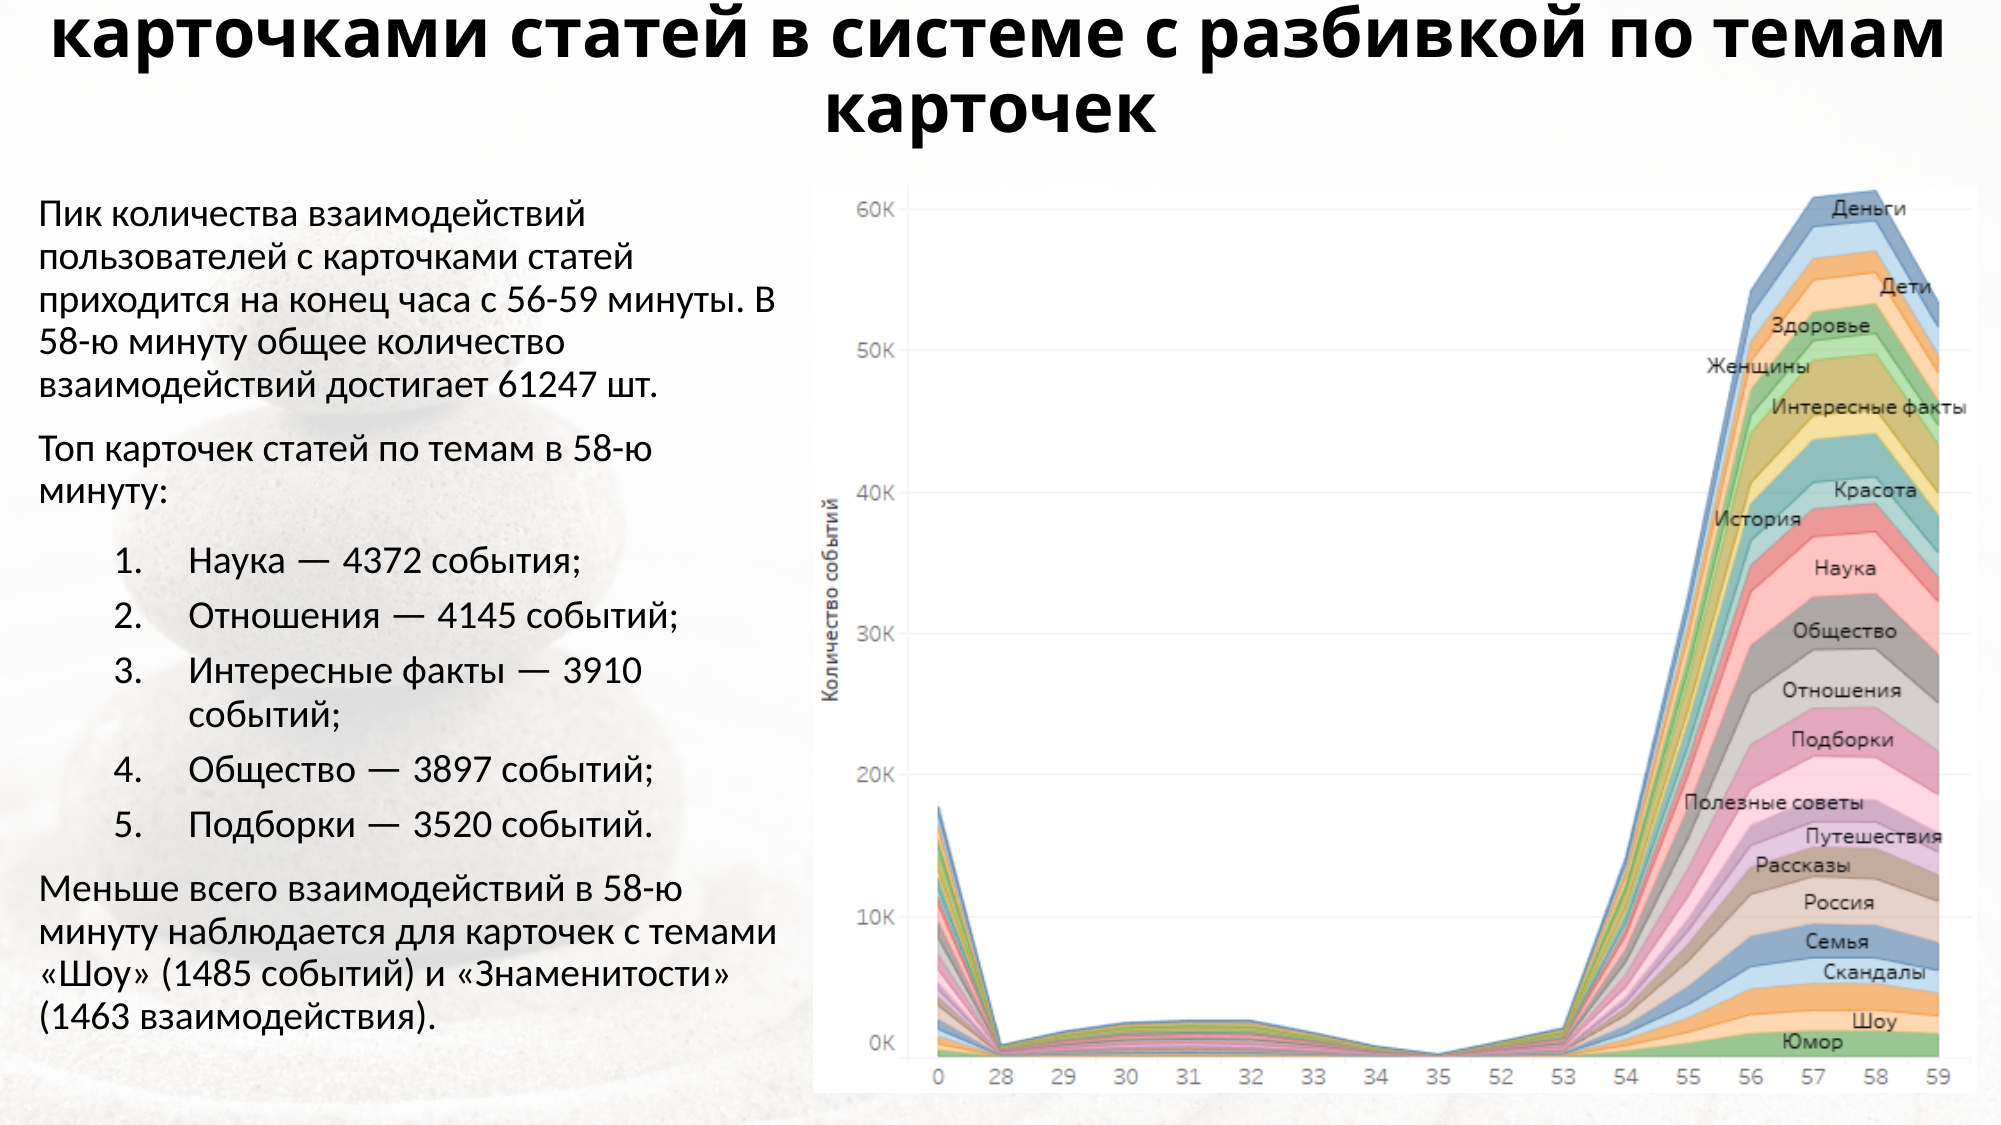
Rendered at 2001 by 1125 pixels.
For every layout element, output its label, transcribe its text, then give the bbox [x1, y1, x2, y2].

text_box Количество взаимодействий пользователей с карточками статей в системе с разбивкой по темам карточек [0, 0, 2000, 155]
text_box Пик количества взаимодействий пользователей с карточками статей приходится на конец часа с 56-59 минуты. В 58-ю минуту общее количество взаимодействий достигает 61247 шт. Топ карточек статей по темам в 58-ю минуту: Наука — 4372 события; Отношения — 4145 событий; Интересные факты — 3910 событий; Общество — 3897 событий; Подборки — 3520 событий. Меньше всего взаимодействий в 58-ю минуту наблюдается для карточек с темами «Шоу» (1485 событий) и «Знаменитости» (1463 взаимодействия). [23, 185, 808, 1125]
picture [813, 184, 1977, 1093]
